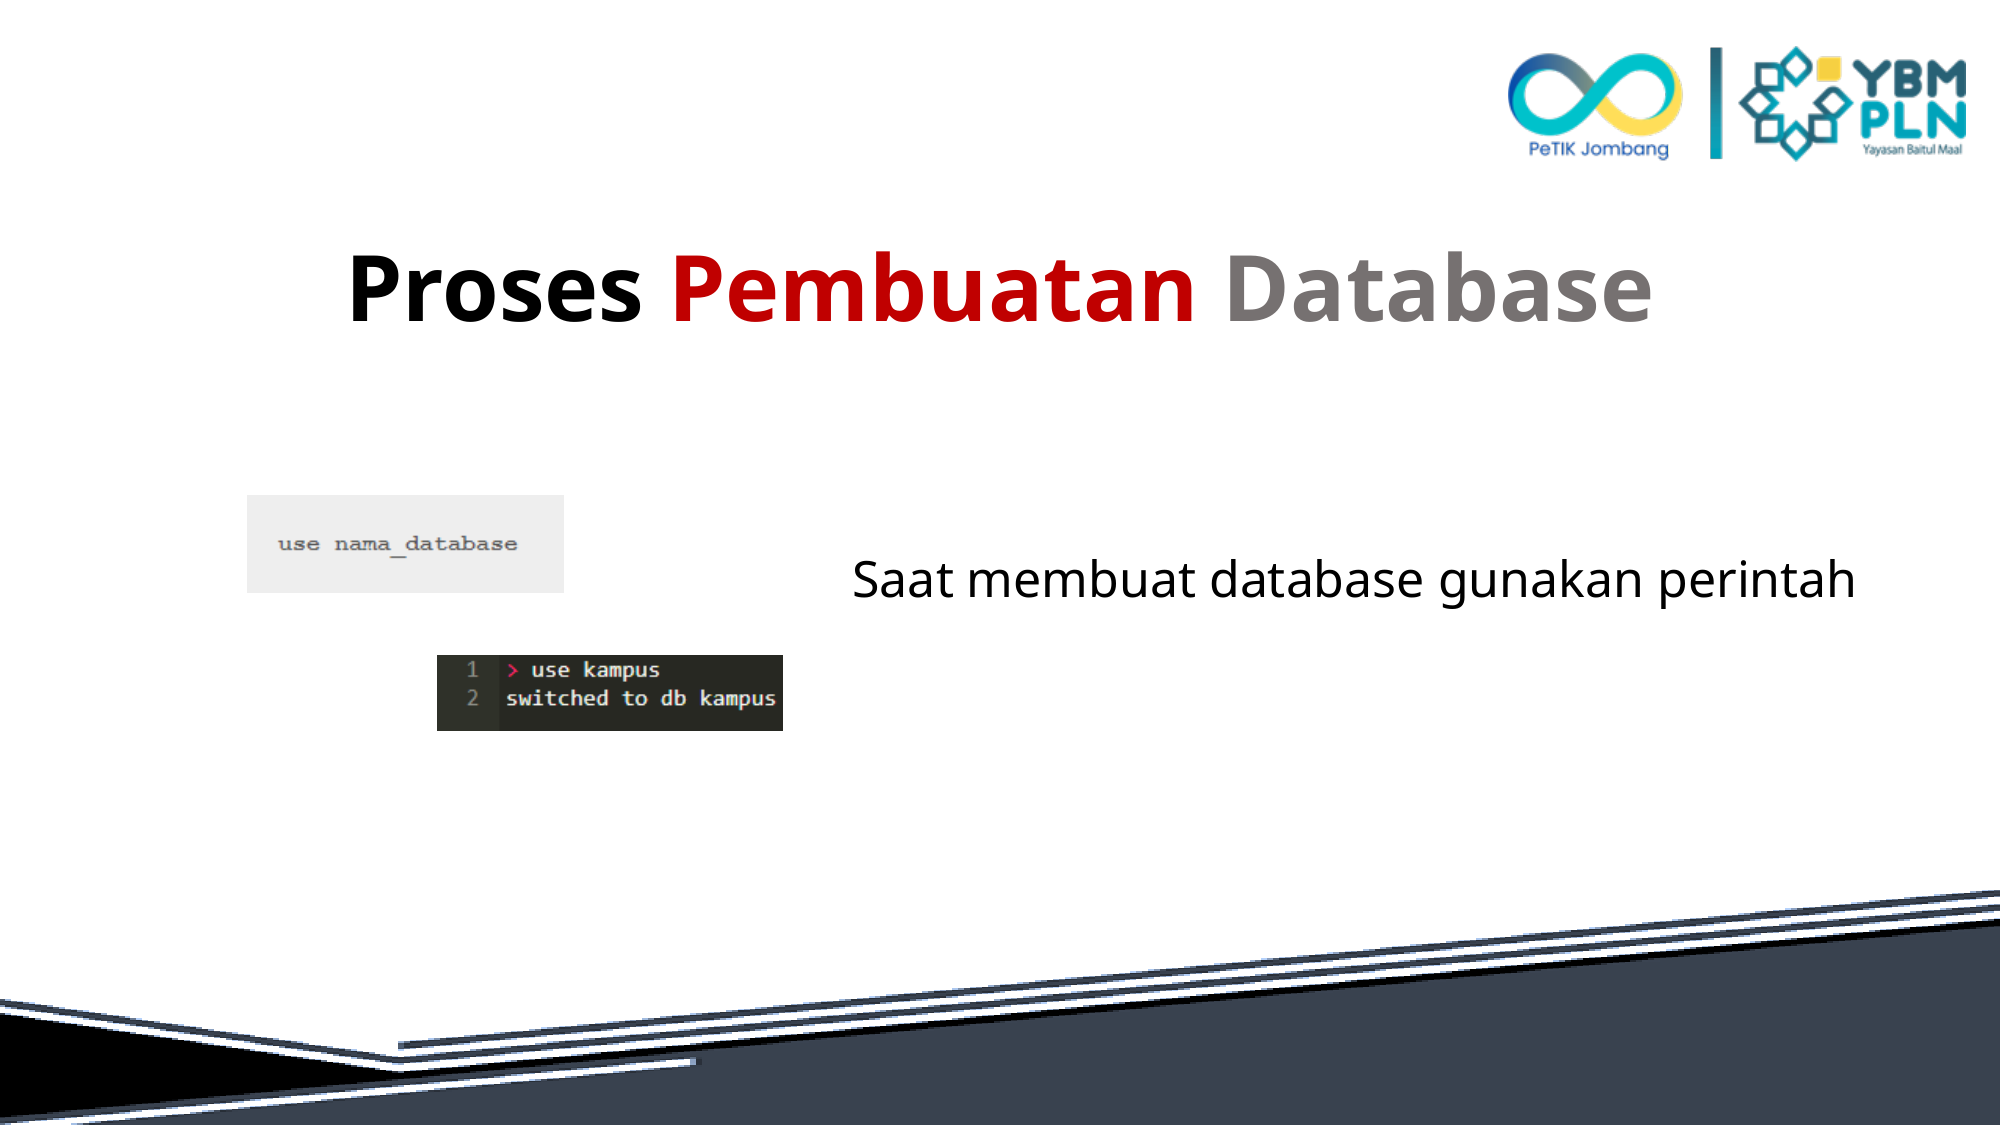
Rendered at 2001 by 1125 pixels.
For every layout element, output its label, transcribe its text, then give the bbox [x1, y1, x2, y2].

title Proses Pembuatan Database [330, 182, 1737, 401]
list Saat membuat database gunakan perintah [837, 546, 2000, 660]
picture [1508, 45, 1966, 162]
picture [247, 495, 564, 593]
picture [0, 890, 2000, 1125]
picture [437, 655, 783, 731]
